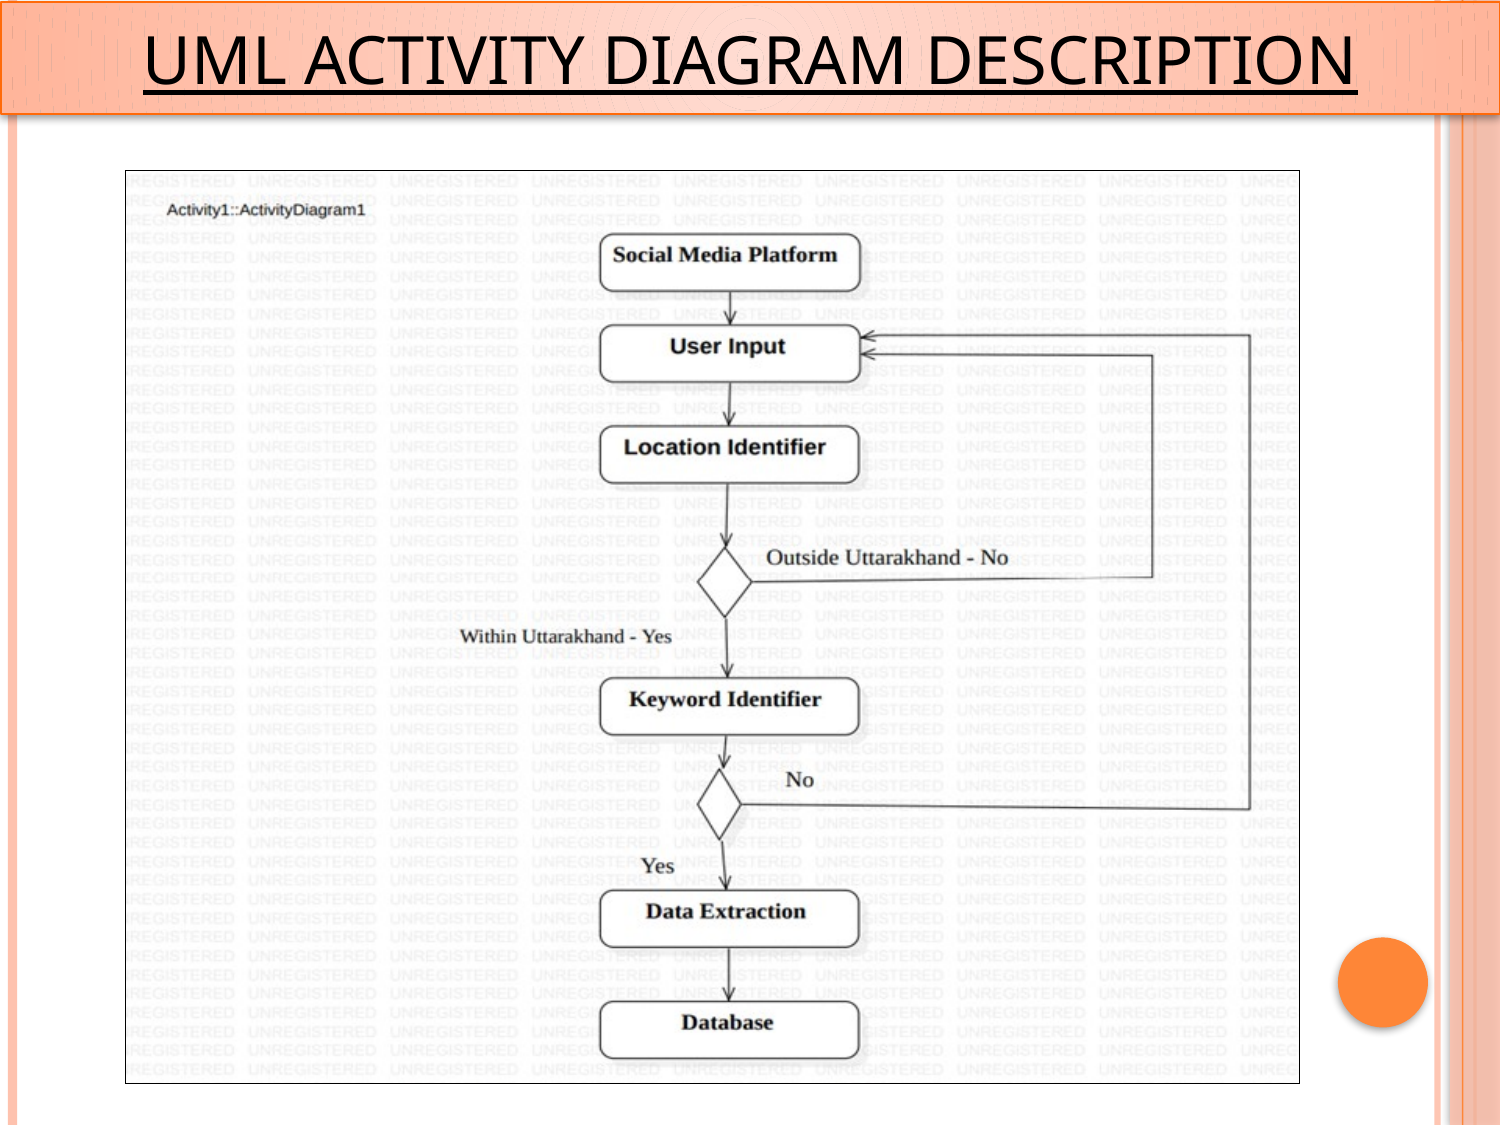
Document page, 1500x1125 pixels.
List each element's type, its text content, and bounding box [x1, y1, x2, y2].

text_box UML Activity Diagram Description [0, 1, 1500, 115]
picture [124, 170, 1301, 1085]
